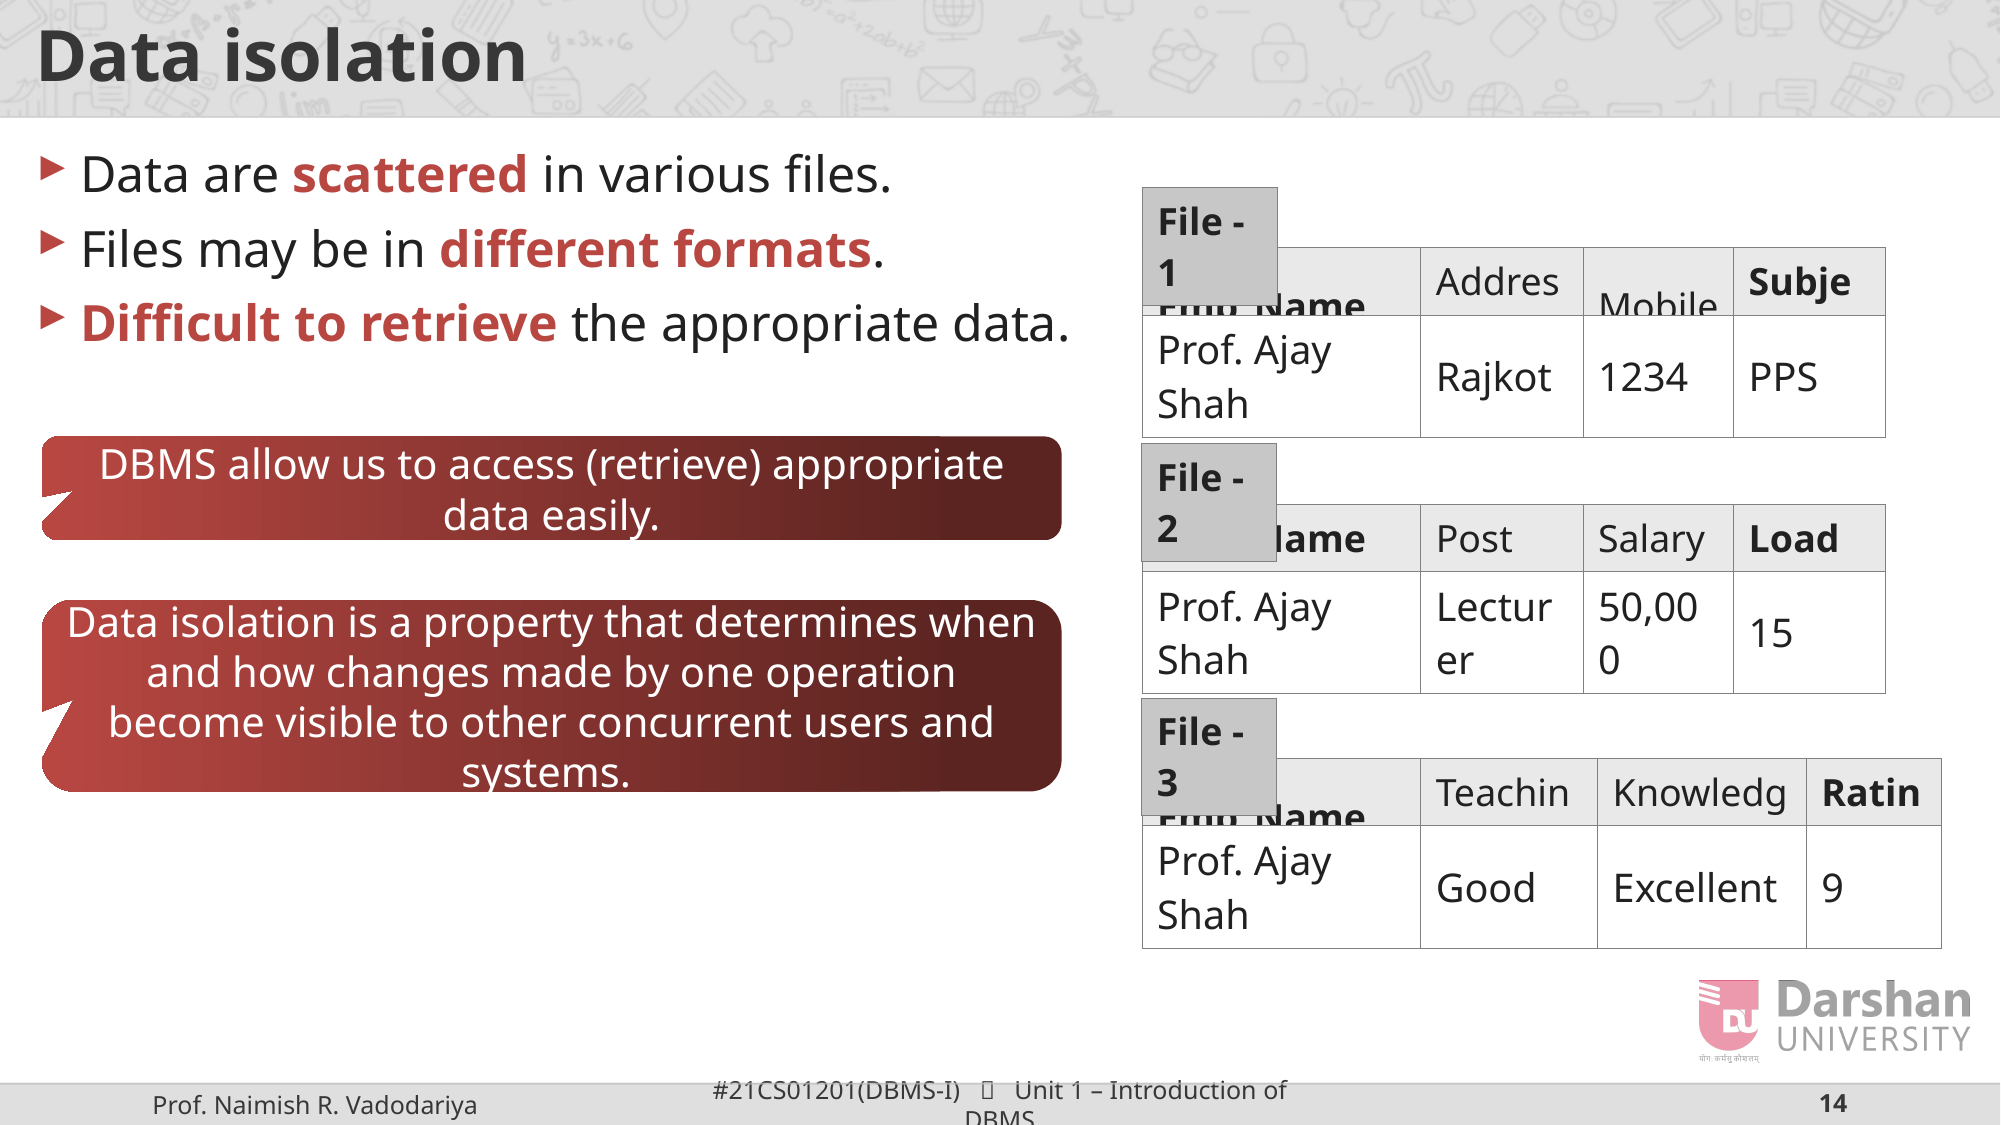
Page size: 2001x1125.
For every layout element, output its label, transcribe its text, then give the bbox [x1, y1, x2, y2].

table_header Excellent [1598, 826, 1806, 948]
table_header File - 1 [1143, 188, 1277, 305]
table_header Lecturer [1421, 572, 1583, 693]
table_header File - 2 [1142, 444, 1276, 561]
table_header Load [1734, 505, 1885, 571]
table_header Teaching [1421, 759, 1597, 825]
table_header Mobile [1584, 248, 1733, 315]
table_header Emp_Name [1143, 505, 1420, 571]
text_box DBMS allow us to access (retrieve) appropriate data easily. [41, 436, 1062, 541]
list Data are scattered in various files. Files may be in different formats. Difficult to retrieve the appropriate data. [21, 141, 1979, 1059]
table_header Prof. Ajay Shah [1143, 826, 1420, 948]
table_header Emp_Name [1143, 759, 1420, 825]
table_header Salary [1584, 505, 1733, 571]
table_header 50,000 [1584, 572, 1733, 693]
text_box Data isolation is a property that determines when and how changes made by one operation become visible to other concurrent users and systems. [41, 599, 1062, 792]
table_header 1234 [1584, 316, 1733, 437]
table_header Prof. Ajay Shah [1143, 572, 1420, 693]
table_header Address [1421, 248, 1583, 315]
table_header Good [1421, 826, 1597, 948]
table_header Prof. Ajay Shah [1143, 316, 1420, 437]
table_header 15 [1734, 572, 1885, 693]
table_header 9 [1807, 826, 1941, 948]
table_header File - 3 [1142, 699, 1276, 815]
table_header Rajkot [1421, 316, 1583, 437]
table_header Subject [1734, 248, 1885, 315]
title Data isolation [0, 0, 2000, 117]
table_header Knowledge [1598, 759, 1806, 825]
table_header Post [1421, 505, 1583, 571]
table_header Rating [1807, 759, 1941, 825]
table_header Emp_Name [1143, 248, 1420, 315]
table_header PPS [1734, 316, 1885, 437]
